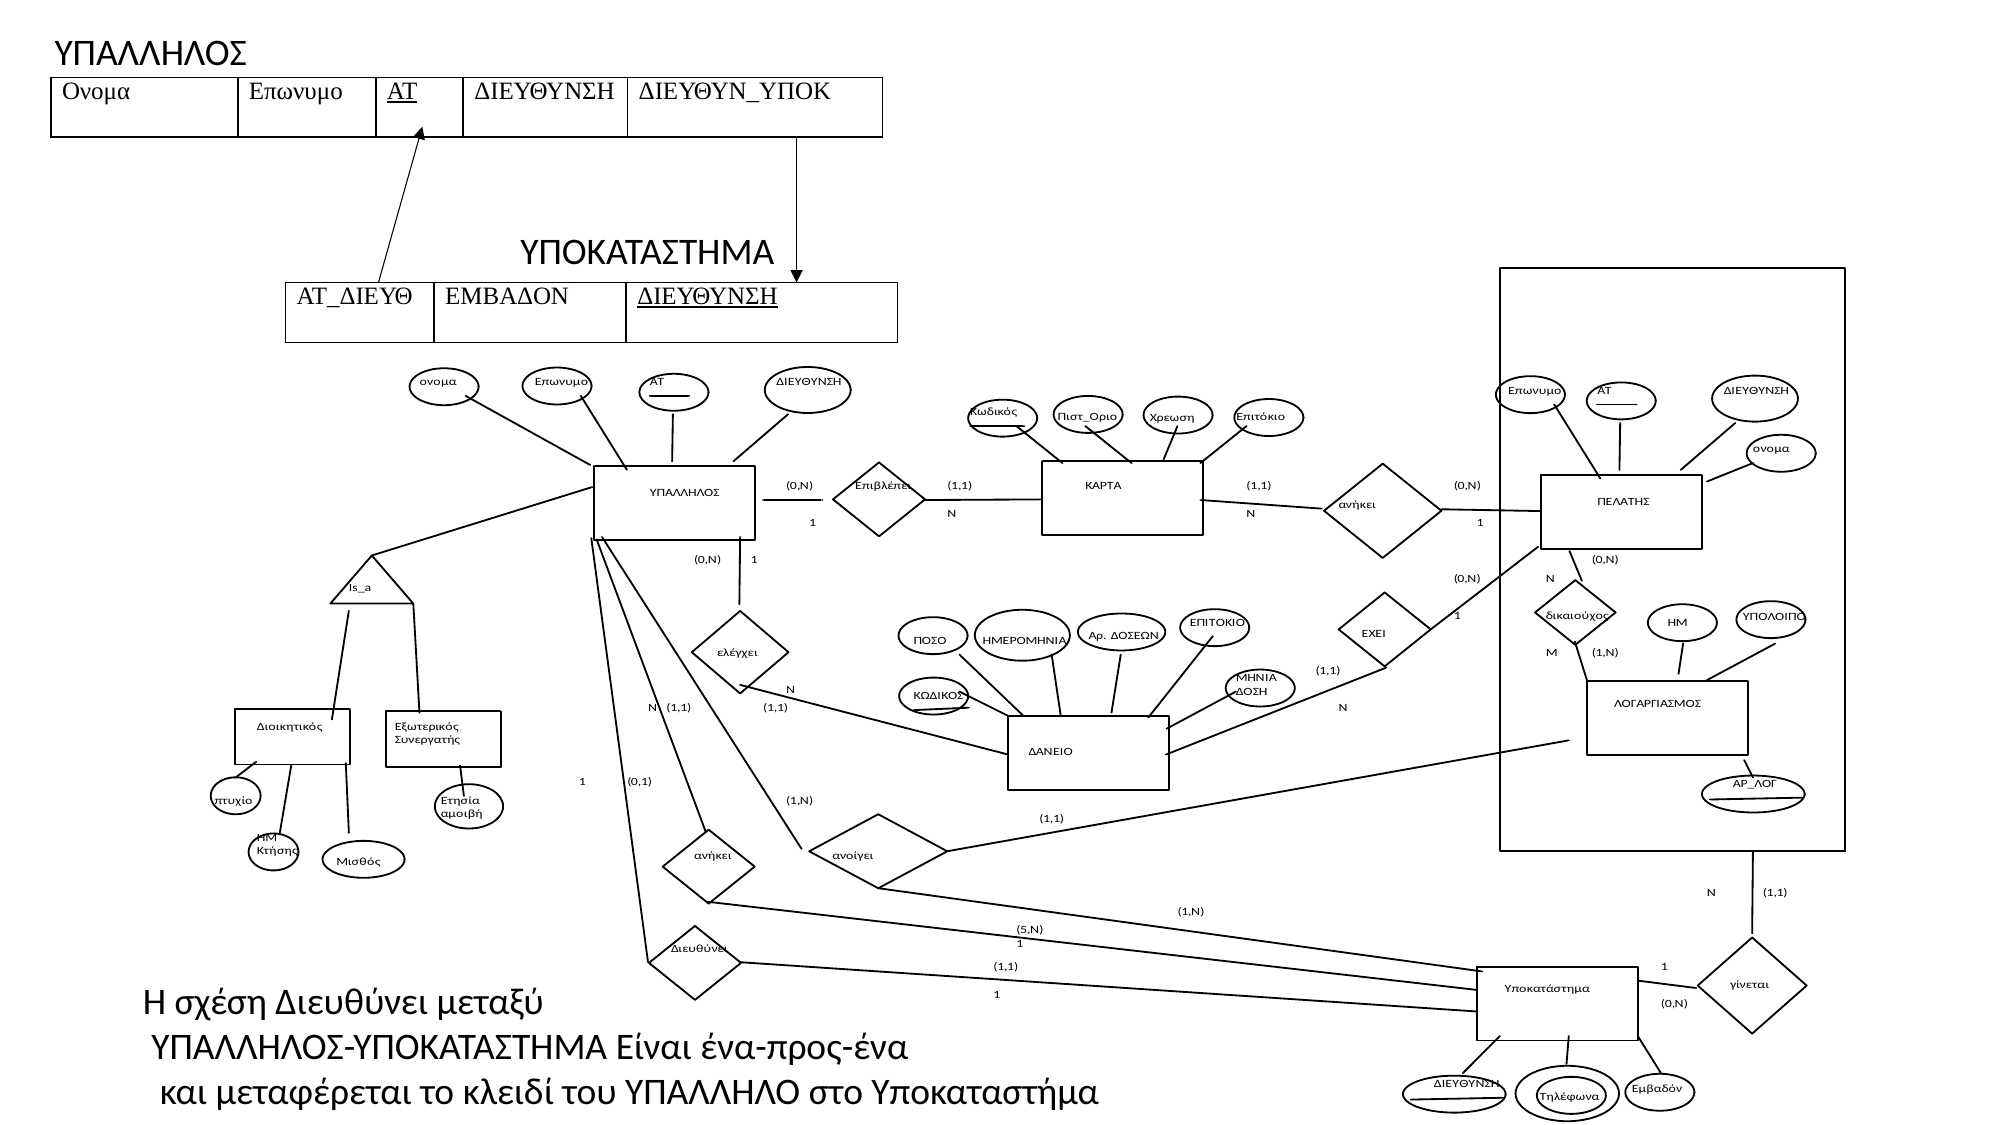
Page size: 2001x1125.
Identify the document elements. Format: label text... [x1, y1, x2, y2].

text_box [378, 126, 423, 282]
text_box ΥΠΑΛΛΗΛΟΣ [39, 20, 263, 81]
table_header ΔΙΕΥΘΥΝ_ΥΠΟΚ [628, 78, 882, 136]
table_header Ονομα [52, 81, 237, 136]
table_header ΑΤ [377, 78, 462, 136]
picture [205, 263, 1859, 1124]
table_header Επωνυμο [239, 78, 375, 136]
text_box ΥΠΟΚΑΤΑΣΤΗΜΑ [505, 219, 790, 263]
table_header ΔΙΕΥΘΥΝΣΗ [464, 78, 627, 136]
text_box Η σχέση Διευθύνει μεταξύ ΥΠΑΛΛΗΛΟΣ-ΥΠΟΚΑΤΑΣΤΗΜΑ Είναι ένα-προς-ένα και μεταφέρεται το κλειδί του ΥΠΑΛΛΗΛΟ στο Υποκαταστήμα [128, 969, 205, 1119]
